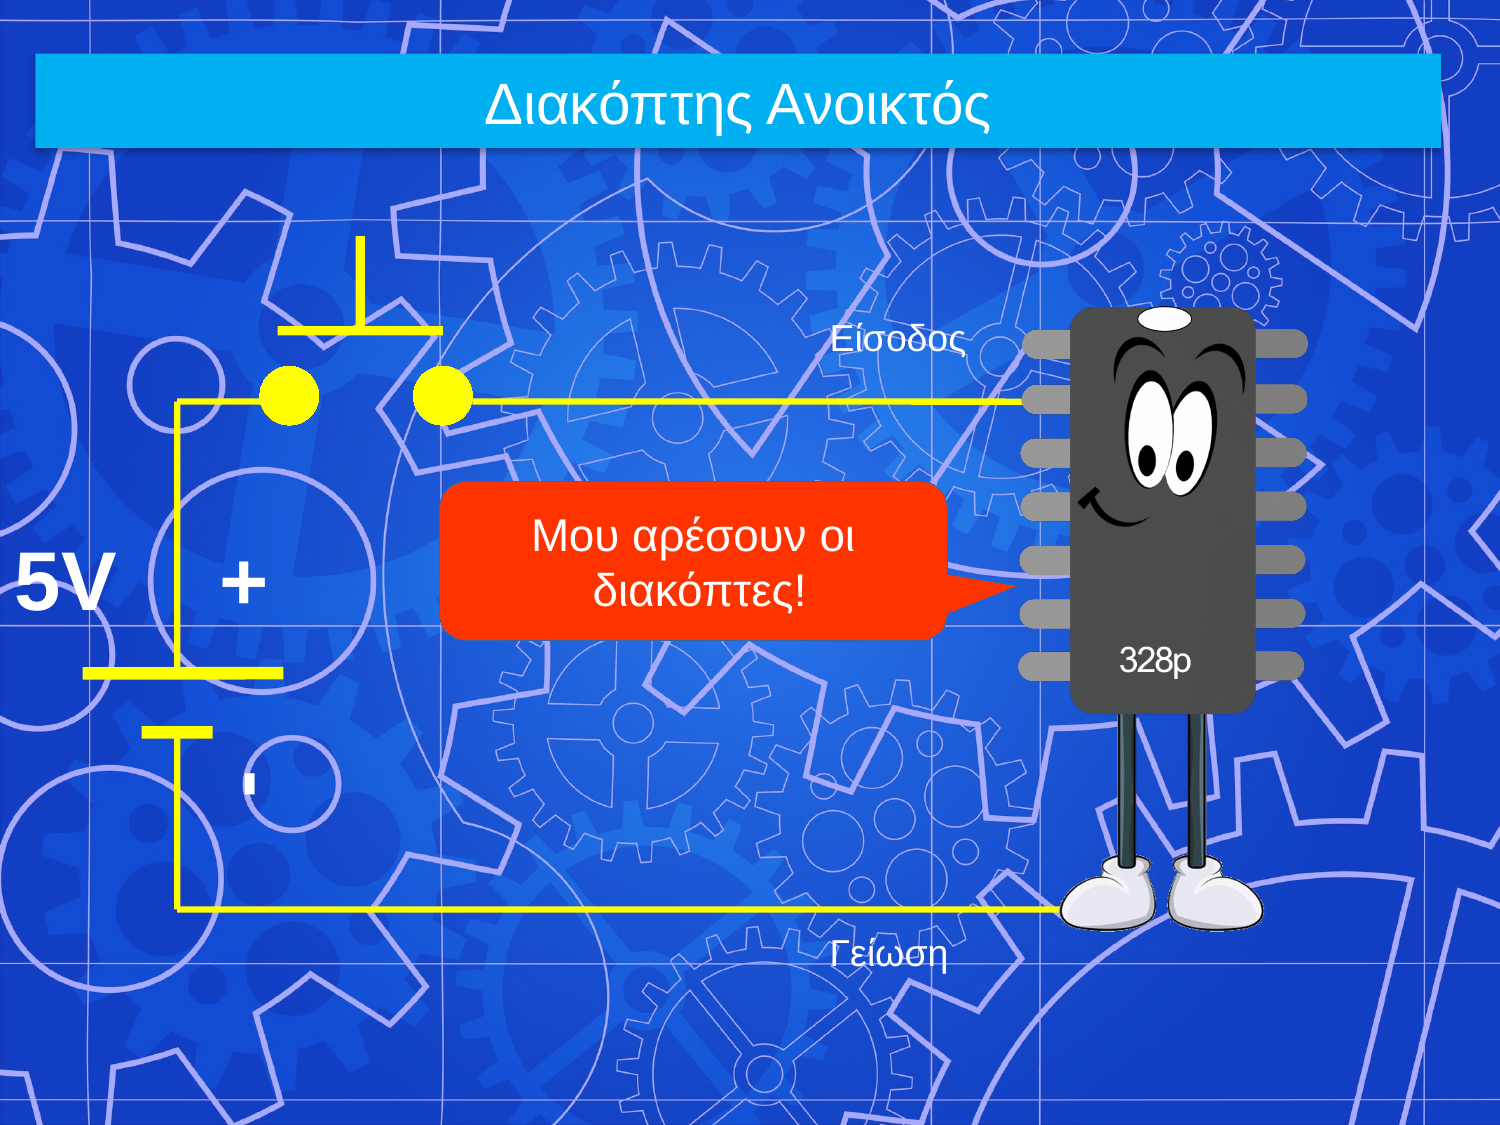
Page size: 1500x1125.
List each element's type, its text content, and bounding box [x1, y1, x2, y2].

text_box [82, 542, 320, 827]
text_box [413, 366, 473, 426]
picture [0, 0, 1500, 1125]
text_box 5V [0, 519, 142, 635]
text_box Γείωση [814, 921, 1004, 981]
text_box [259, 366, 319, 426]
text_box Μου αρέσουν οι διακόπτες! [439, 481, 1013, 641]
text_box Διακόπτης Ανοικτός [33, 51, 1443, 150]
text_box Είσοδος [814, 306, 1004, 366]
